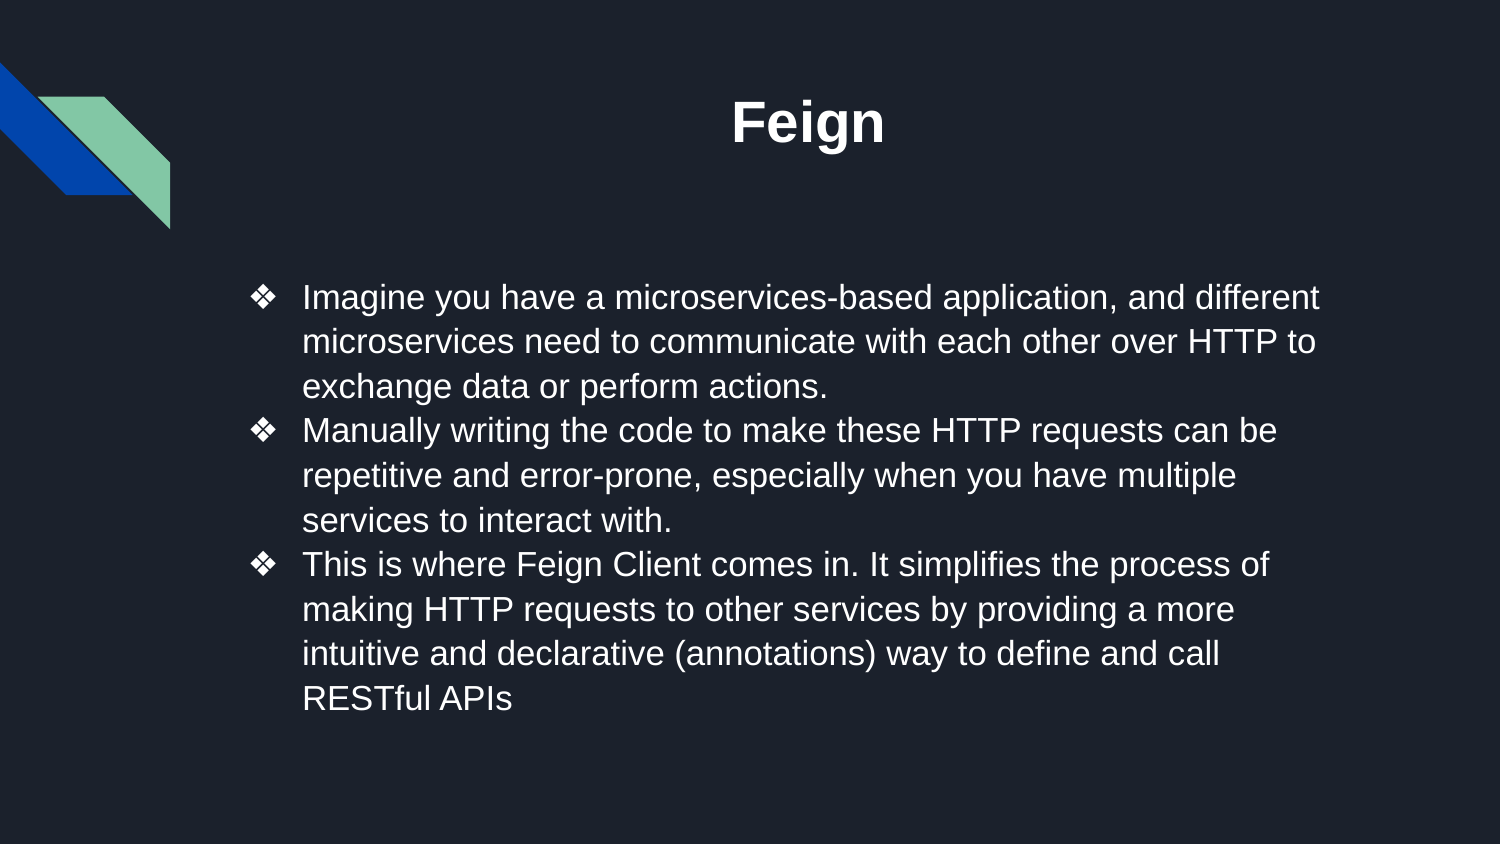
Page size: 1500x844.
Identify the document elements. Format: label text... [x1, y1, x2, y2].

list Imagine you have a microservices-based application, and different microservices need to communicate with each other over HTTP to exchange data or perform actions. Manually writing the code to make these HTTP requests can be repetitive and error-prone, especially when you have multiple services to interact with. This is where Feign Client comes in. It simplifies the process of making HTTP requests to other services by providing a more intuitive and declarative (annotations) way to define and call RESTful APIs [212, 257, 1368, 735]
title Feign [212, 64, 1368, 215]
